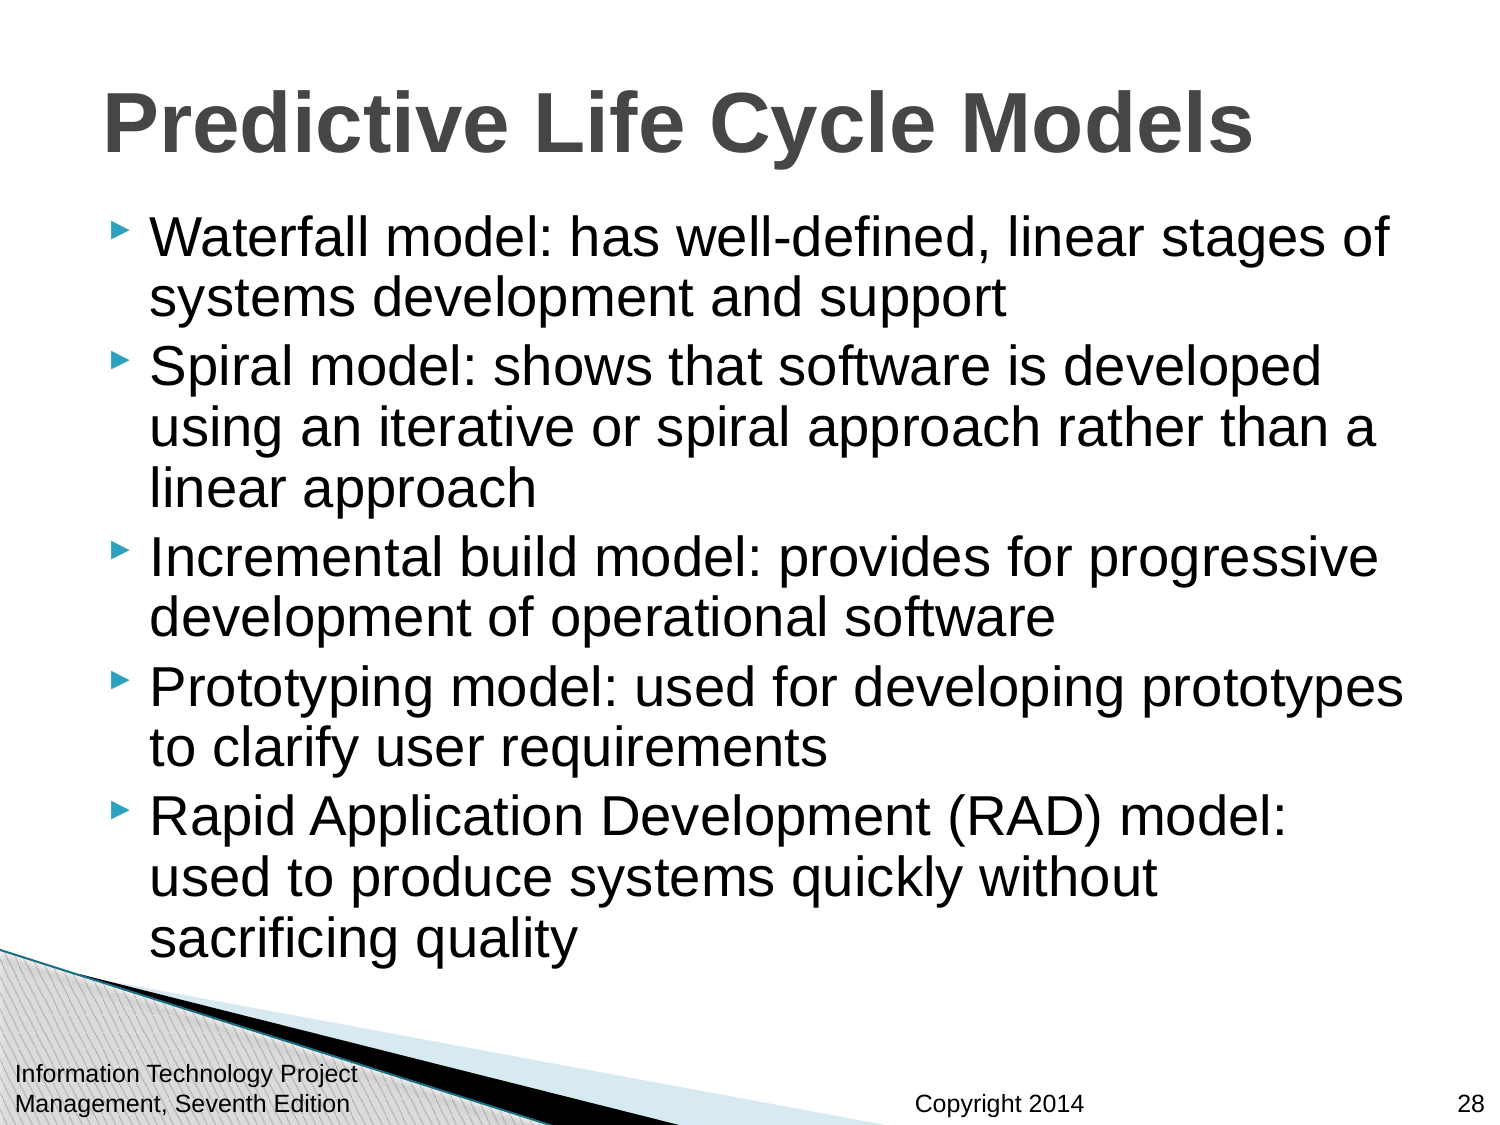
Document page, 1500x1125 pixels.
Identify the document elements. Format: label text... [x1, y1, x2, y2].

slide_number 28 [1408, 1065, 1500, 1125]
title Predictive Life Cycle Models [87, 24, 1438, 213]
footer Information Technology Project Management, Seventh Edition [0, 1065, 425, 1125]
list Waterfall model: has well-defined, linear stages of systems development and support Spiral model: shows that software is developed using an iterative or spiral approach rather than a linear approach Incremental build model: provides for progressive development of operational software Prototyping model: used for developing prototypes to clarify user requirements Rapid Application Development (RAD) model: used to produce systems quickly without sacrificing quality [74, 199, 1426, 943]
